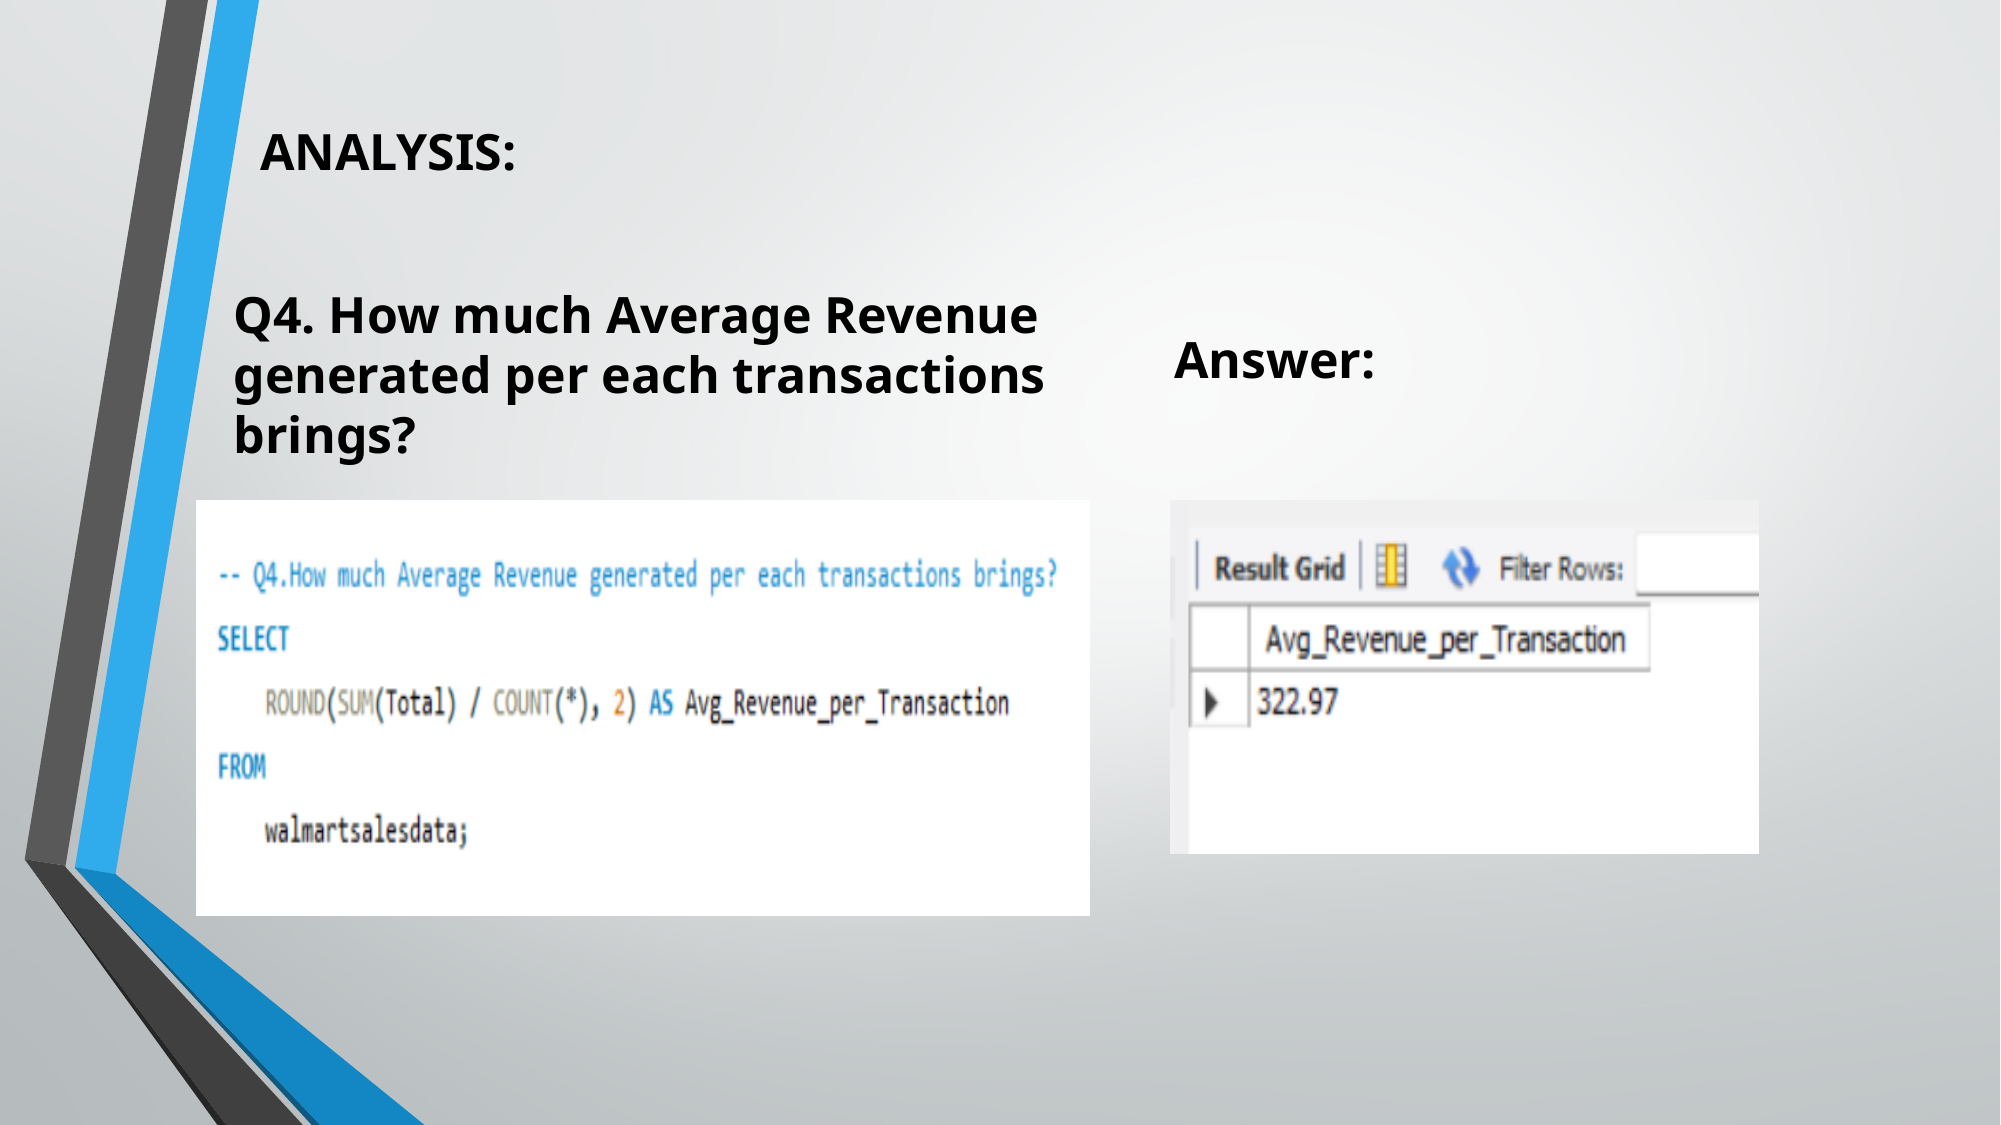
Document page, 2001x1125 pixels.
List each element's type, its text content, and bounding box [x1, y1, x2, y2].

text_box Answer: [1159, 321, 1391, 396]
title ANALYSIS: [245, 112, 1889, 249]
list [1170, 500, 1759, 855]
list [196, 500, 1090, 916]
text_box Q4. How much Average Revenue generated per each transactions brings? [218, 276, 1067, 471]
